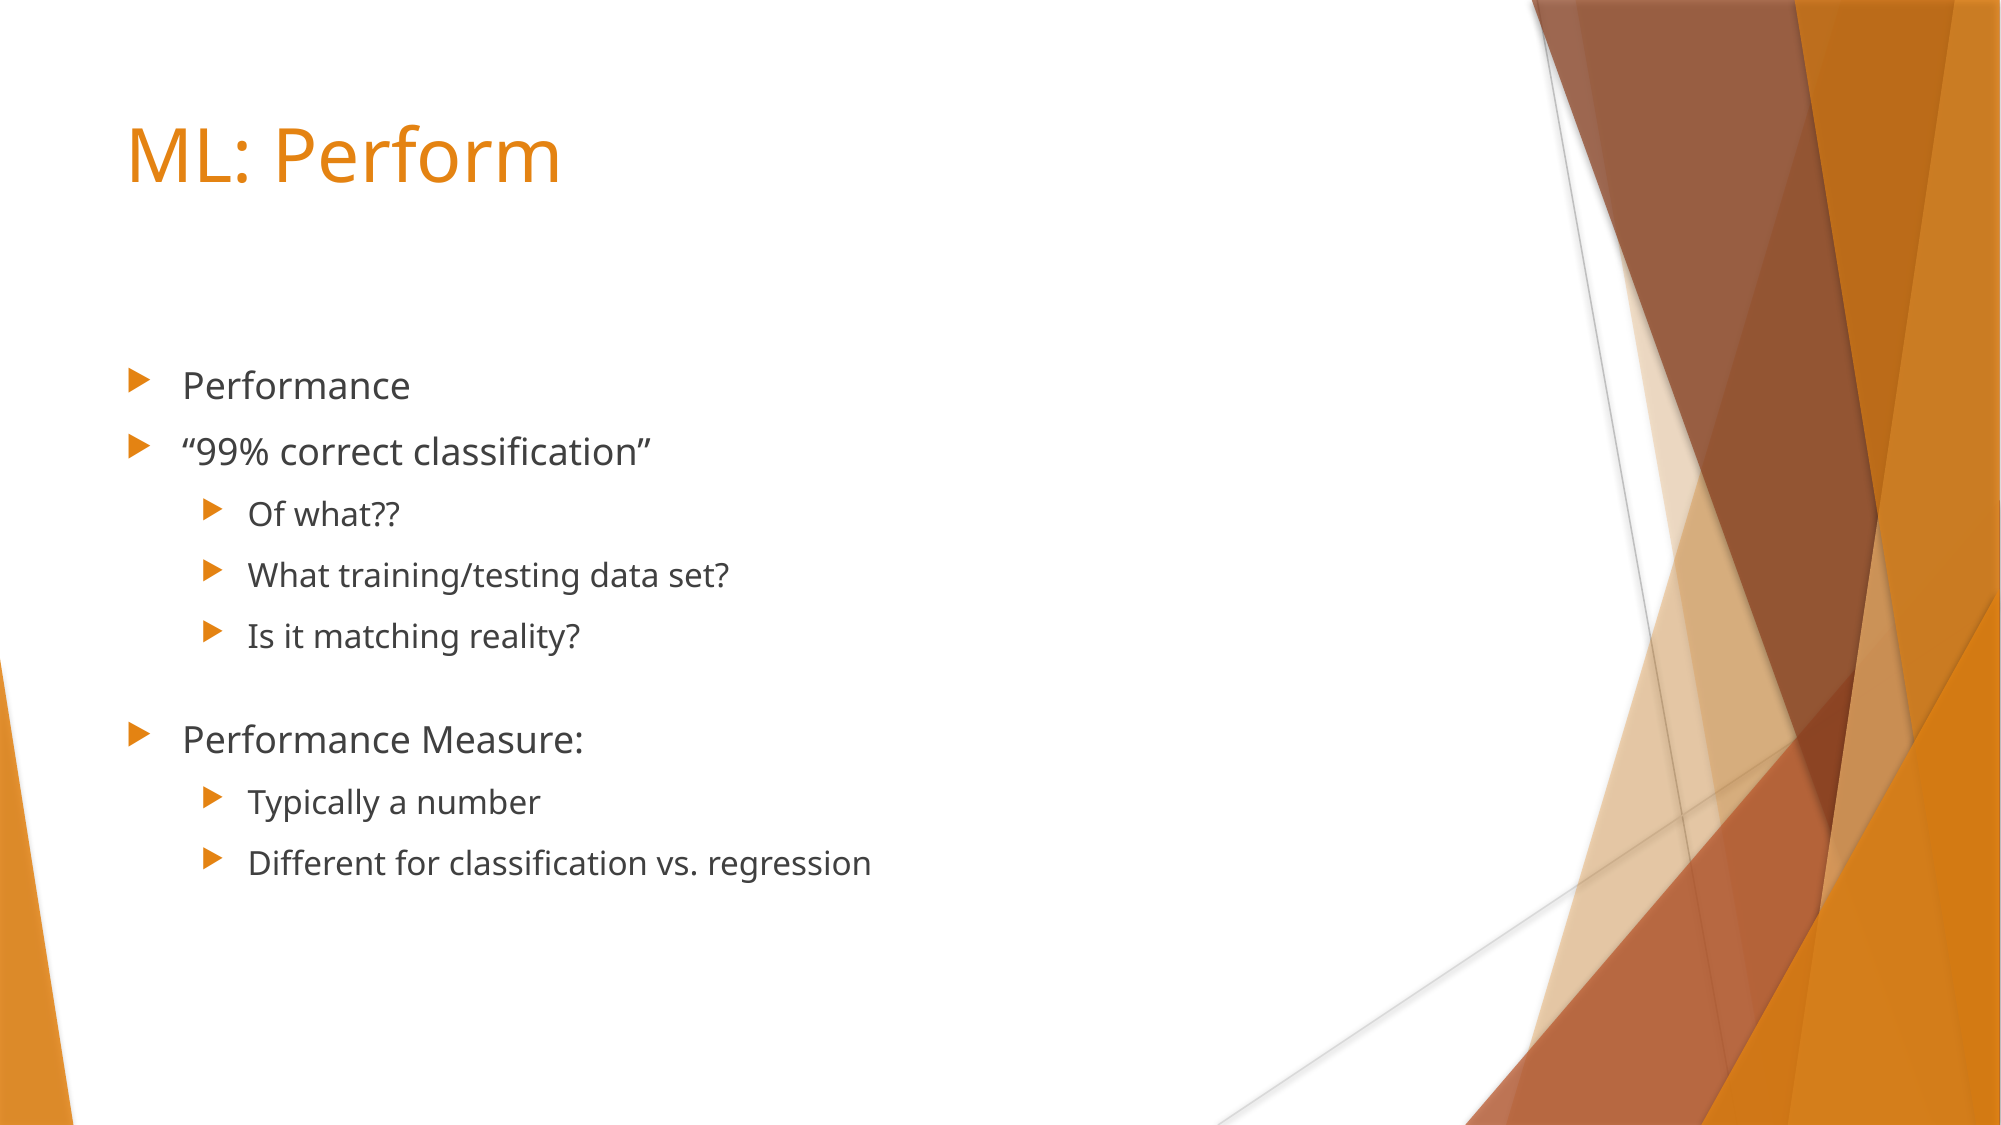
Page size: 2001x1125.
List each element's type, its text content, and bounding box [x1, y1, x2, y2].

text_box Performance “99% correct classification” Of what?? What training/testing data set? Is it matching reality? Performance Measure: Typically a number Different for classification vs. regression [111, 354, 1522, 991]
text_box ML: Perform [111, 99, 1522, 317]
